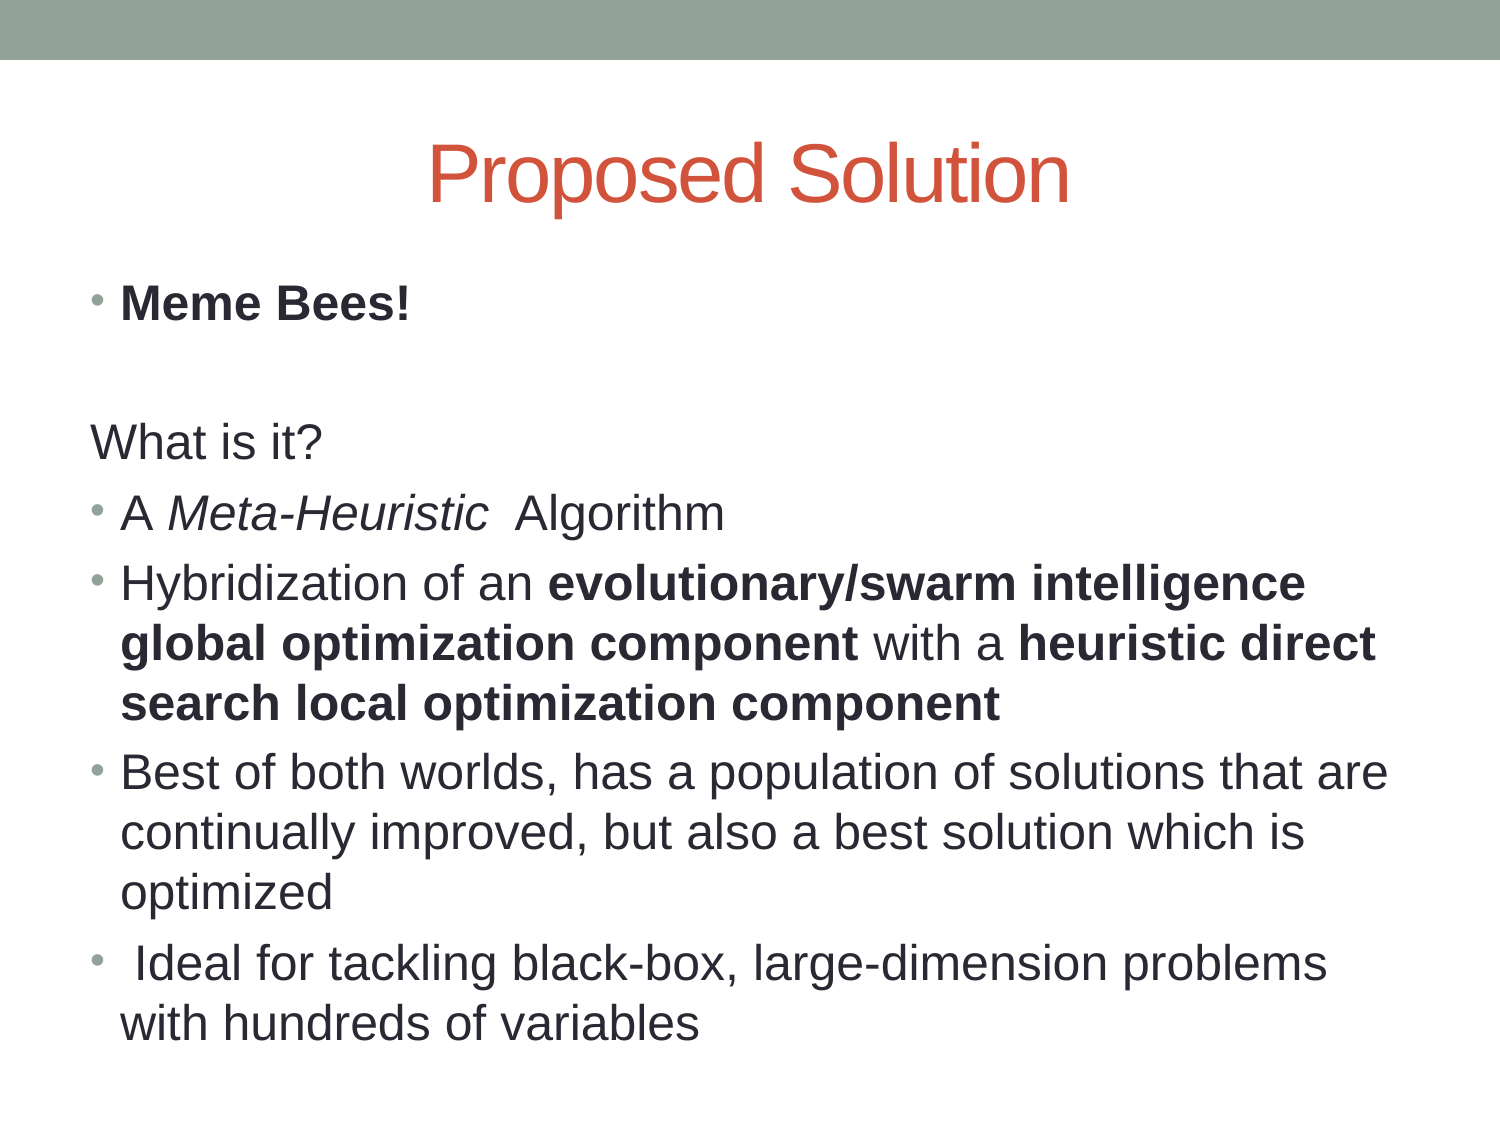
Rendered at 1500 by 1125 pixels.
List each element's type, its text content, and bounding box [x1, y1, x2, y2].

title Proposed Solution [75, 87, 1425, 250]
list Meme Bees! What is it? A Meta-Heuristic Algorithm Hybridization of an evolutionary/swarm intelligence global optimization component with a heuristic direct search local optimization component Best of both worlds, has a population of solutions that are continually improved, but also a best solution which is optimized Ideal for tackling black-box, large-dimension problems with hundreds of variables [75, 262, 1425, 1063]
